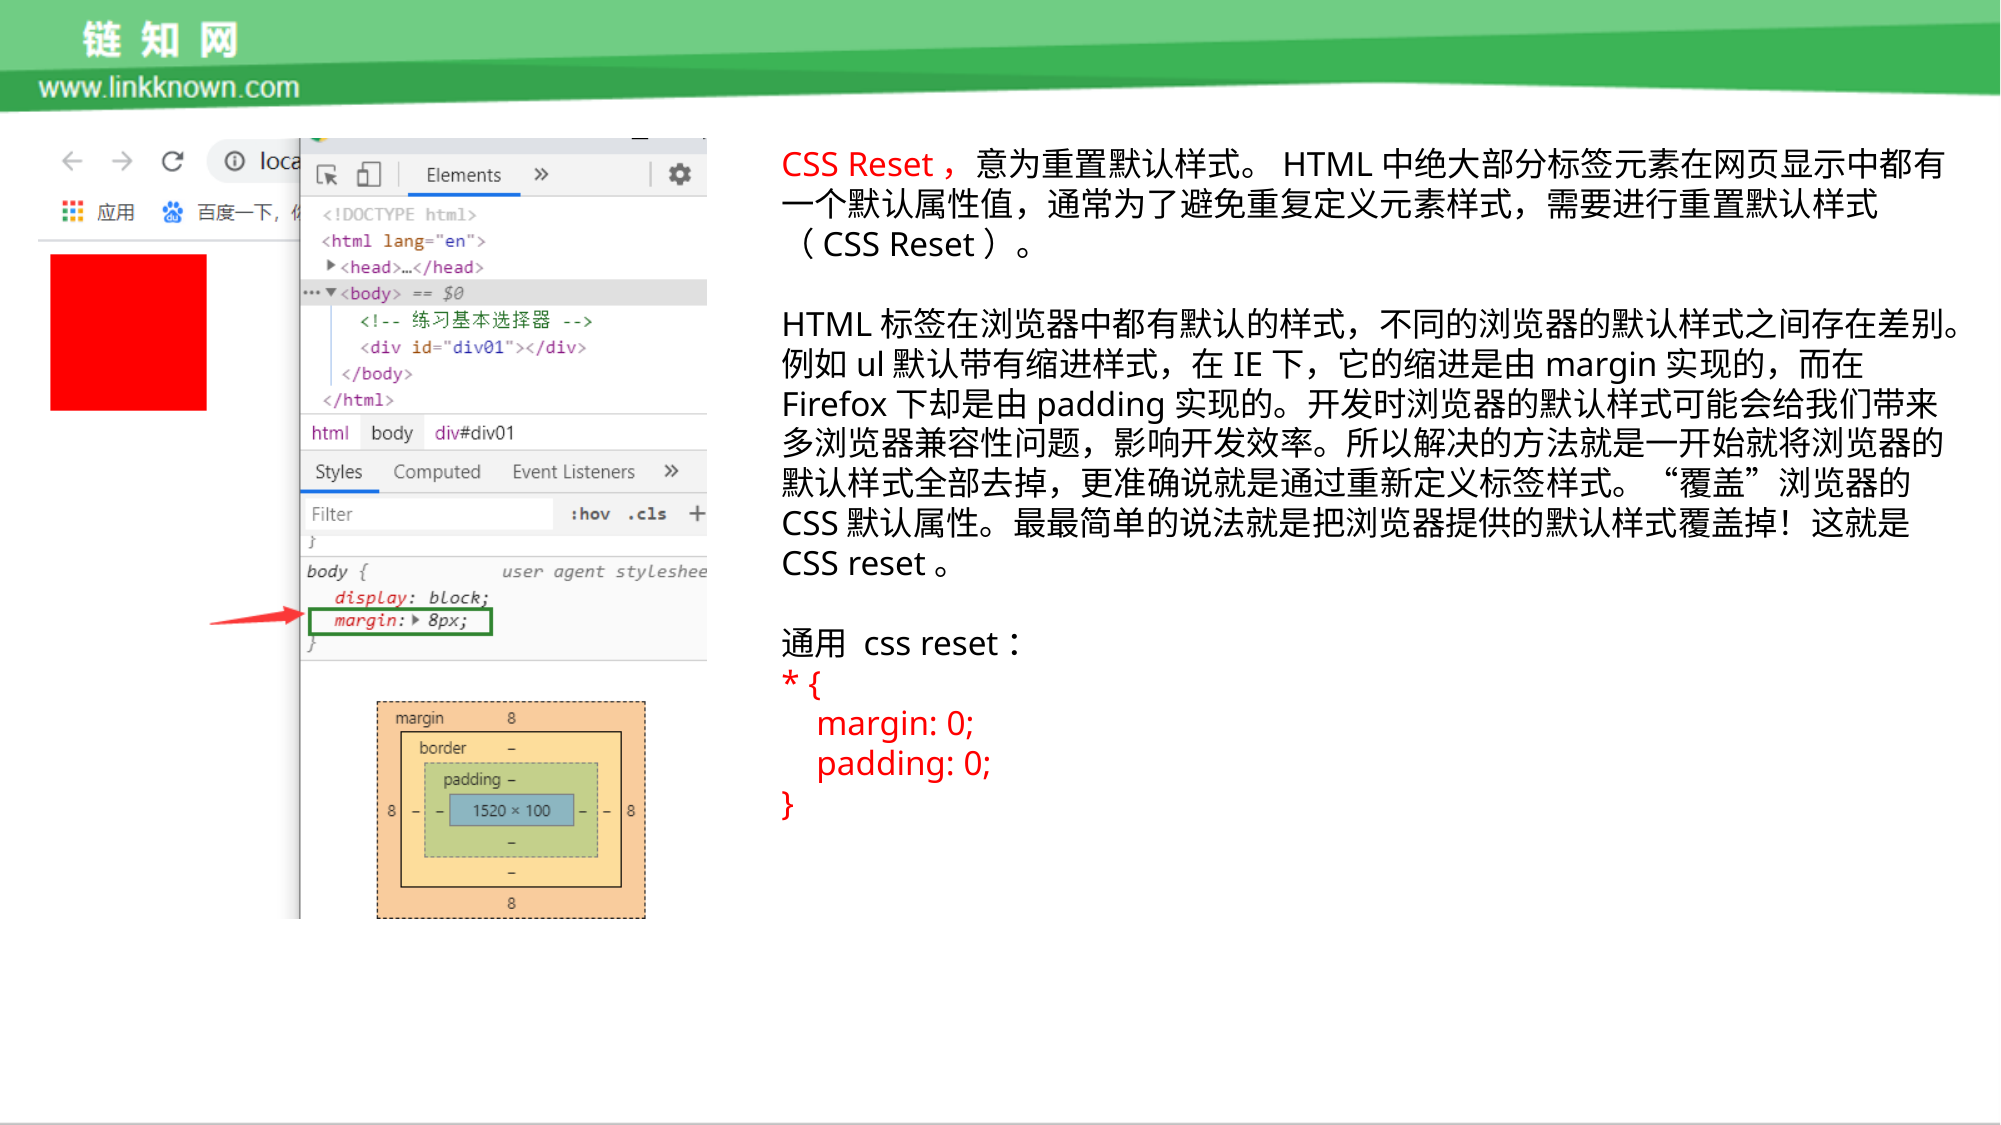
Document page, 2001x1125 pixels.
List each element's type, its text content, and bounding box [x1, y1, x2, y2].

text_box CSS Reset，意为重置默认样式。HTML中绝大部分标签元素在网页显示中都有一个默认属性值，通常为了避免重复定义元素样式，需要进行重置默认样式（CSS Reset）。 HTML标签在浏览器中都有默认的样式，不同的浏览器的默认样式之间存在差别。例如ul默认带有缩进样式，在IE下，它的缩进是由margin实现的，而在Firefox下却是由padding实现的。开发时浏览器的默认样式可能会给我们带来多浏览器兼容性问题，影响开发效率。所以解决的方法就是一开始就将浏览器的默认样式全部去掉，更准确说就是通过重新定义标签样式。“覆盖”浏览器的CSS默认属性。最最简单的说法就是把浏览器提供的默认样式覆盖掉！这就是CSS reset。 通用 css reset： * { margin: 0; padding: 0; } [766, 135, 1980, 830]
picture [0, 0, 2001, 1125]
